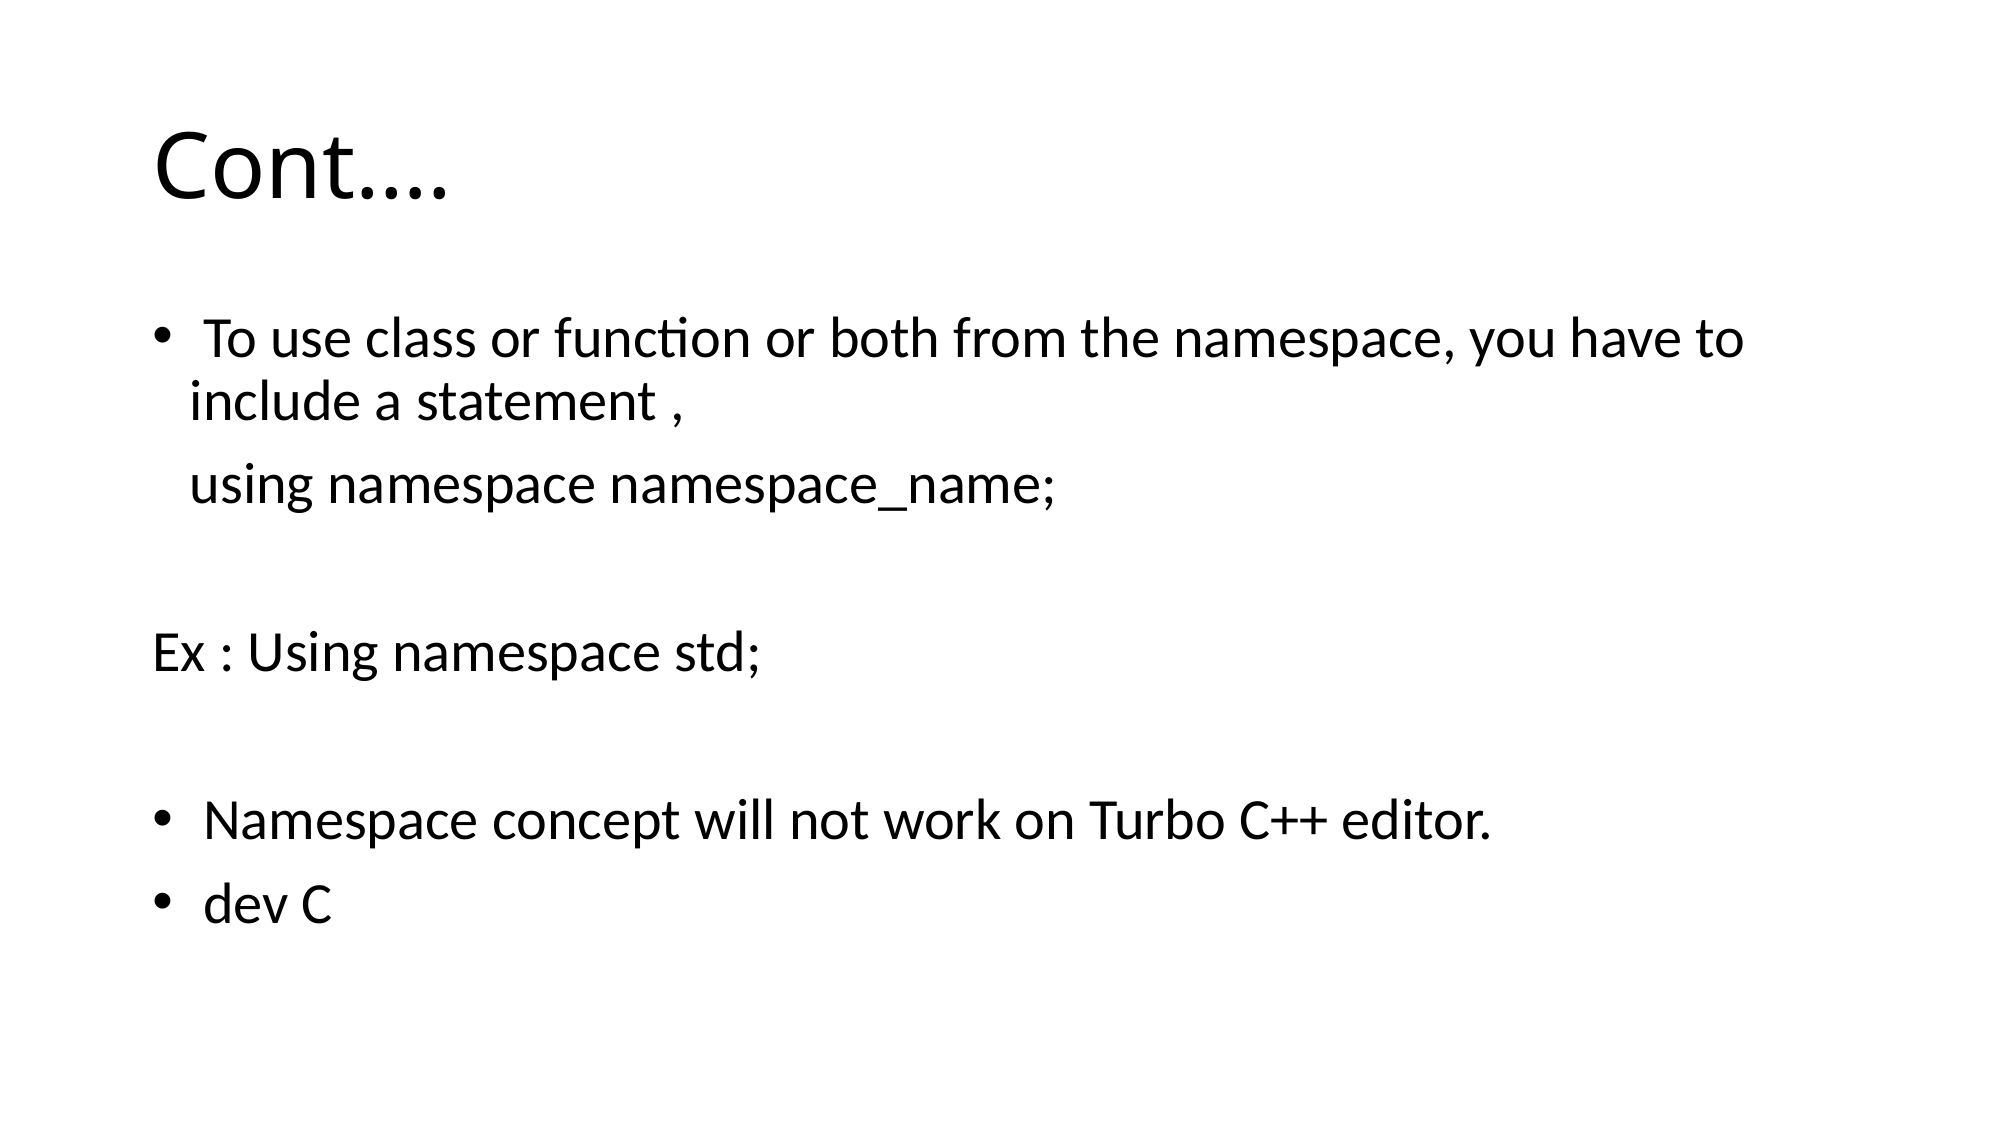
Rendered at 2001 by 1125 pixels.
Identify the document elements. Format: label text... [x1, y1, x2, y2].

title Cont…. [137, 59, 1863, 278]
list To use class or function or both from the namespace, you have to include a statement , using namespace namespace_name; Ex : Using namespace std; Namespace concept will not work on Turbo C++ editor. dev C [137, 299, 1863, 1014]
